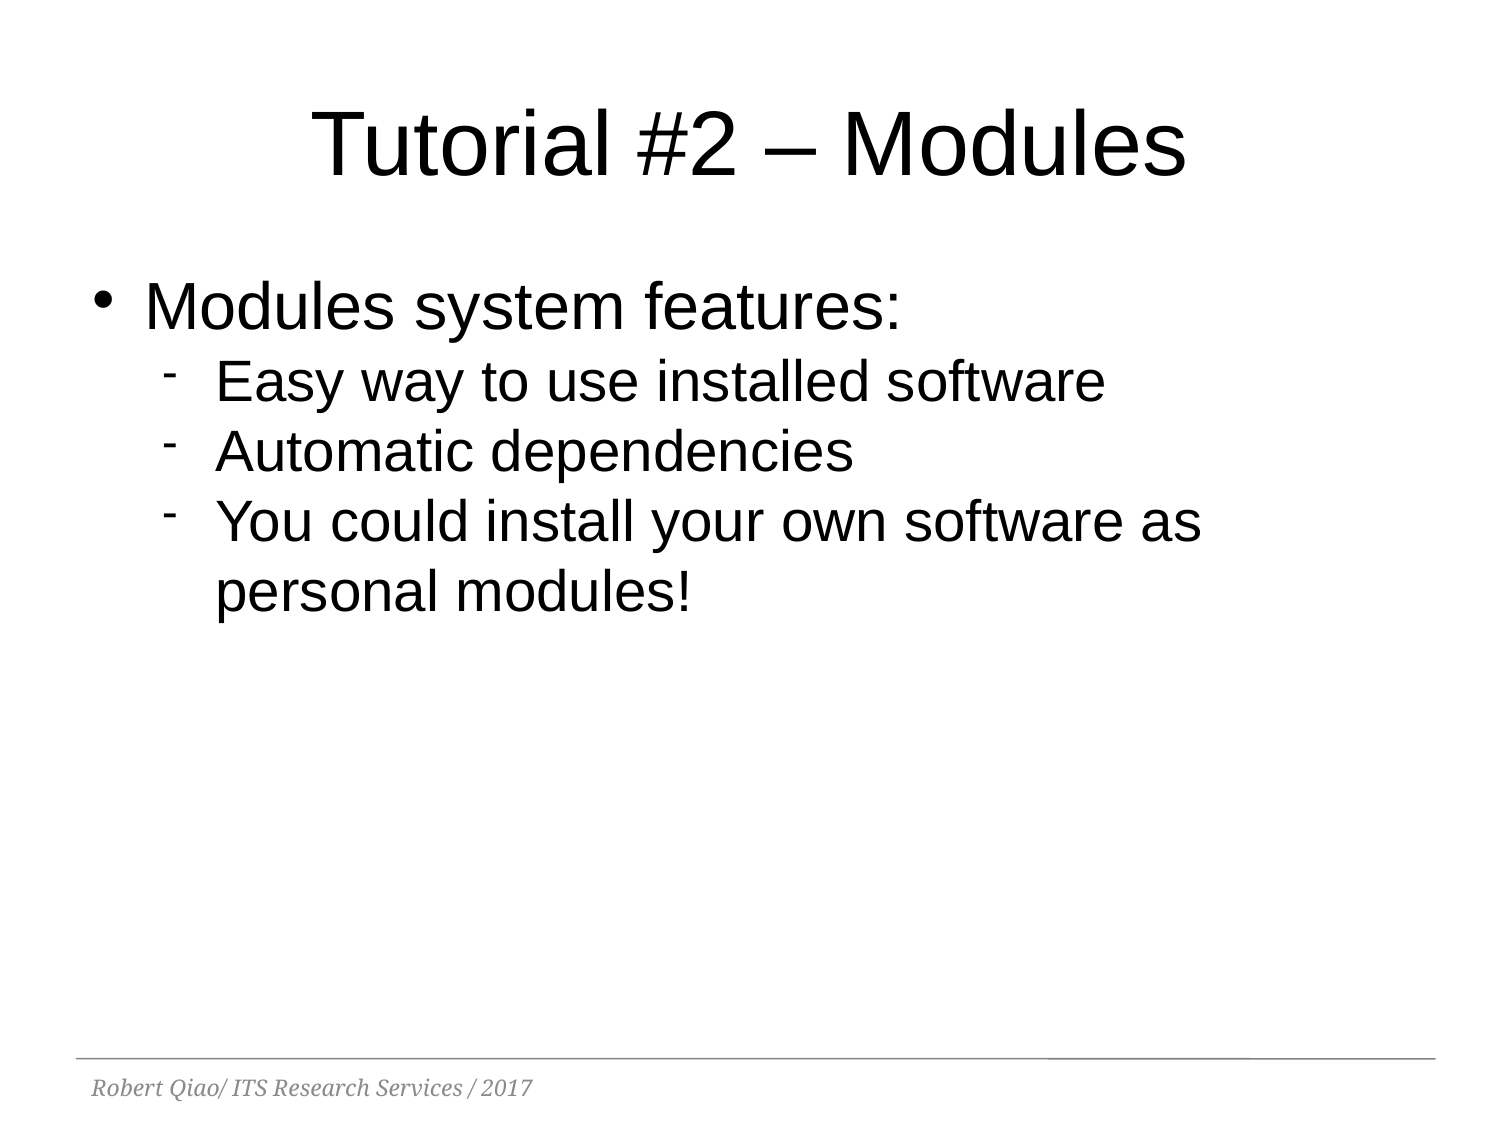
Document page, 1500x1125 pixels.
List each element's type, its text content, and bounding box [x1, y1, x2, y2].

text_box Robert Qiao/ ITS Research Services / 2017 [76, 1057, 727, 1118]
text_box Tutorial #2 – Modules [74, 44, 1425, 233]
text_box Modules system features: Easy way to use installed software Automatic dependencies You could install your own software as personal modules! [74, 263, 1425, 916]
